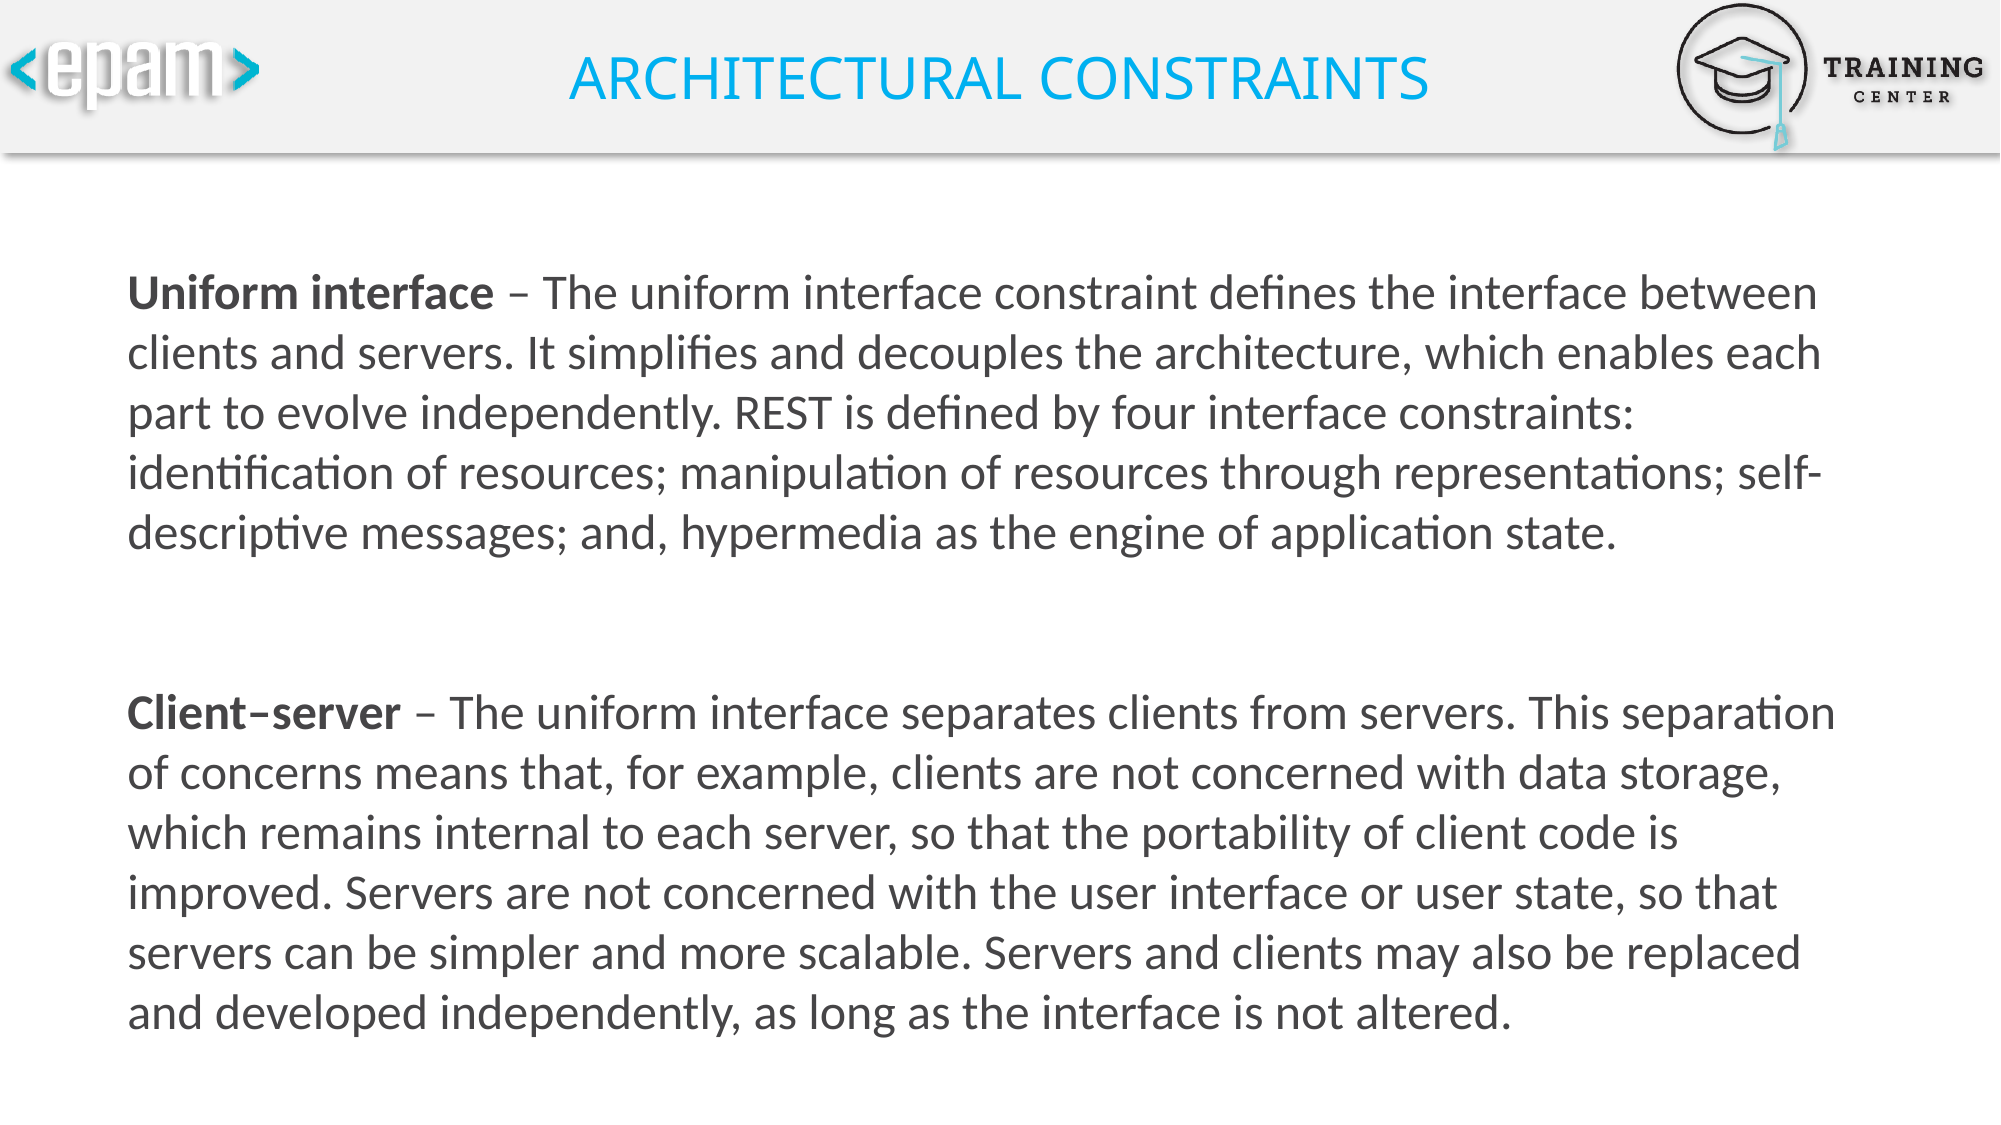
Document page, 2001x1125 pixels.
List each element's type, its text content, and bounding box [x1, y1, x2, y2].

text_box Uniform interface – The uniform interface constraint defines the interface between clients and servers. It simplifies and decouples the architecture, which enables each part to evolve independently. REST is defined by four interface constraints: identification of resources; manipulation of resources through representations; self-descriptive messages; and, hypermedia as the engine of application state. Client–server – The uniform interface separates clients from servers. This separation of concerns means that, for example, clients are not concerned with data storage, which remains internal to each server, so that the portability of client code is improved. Servers are not concerned with the user interface or user state, so that servers can be simpler and more scalable. Servers and clients may also be replaced and developed independently, as long as the interface is not altered. [112, 252, 1895, 1107]
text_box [0, 0, 2000, 154]
